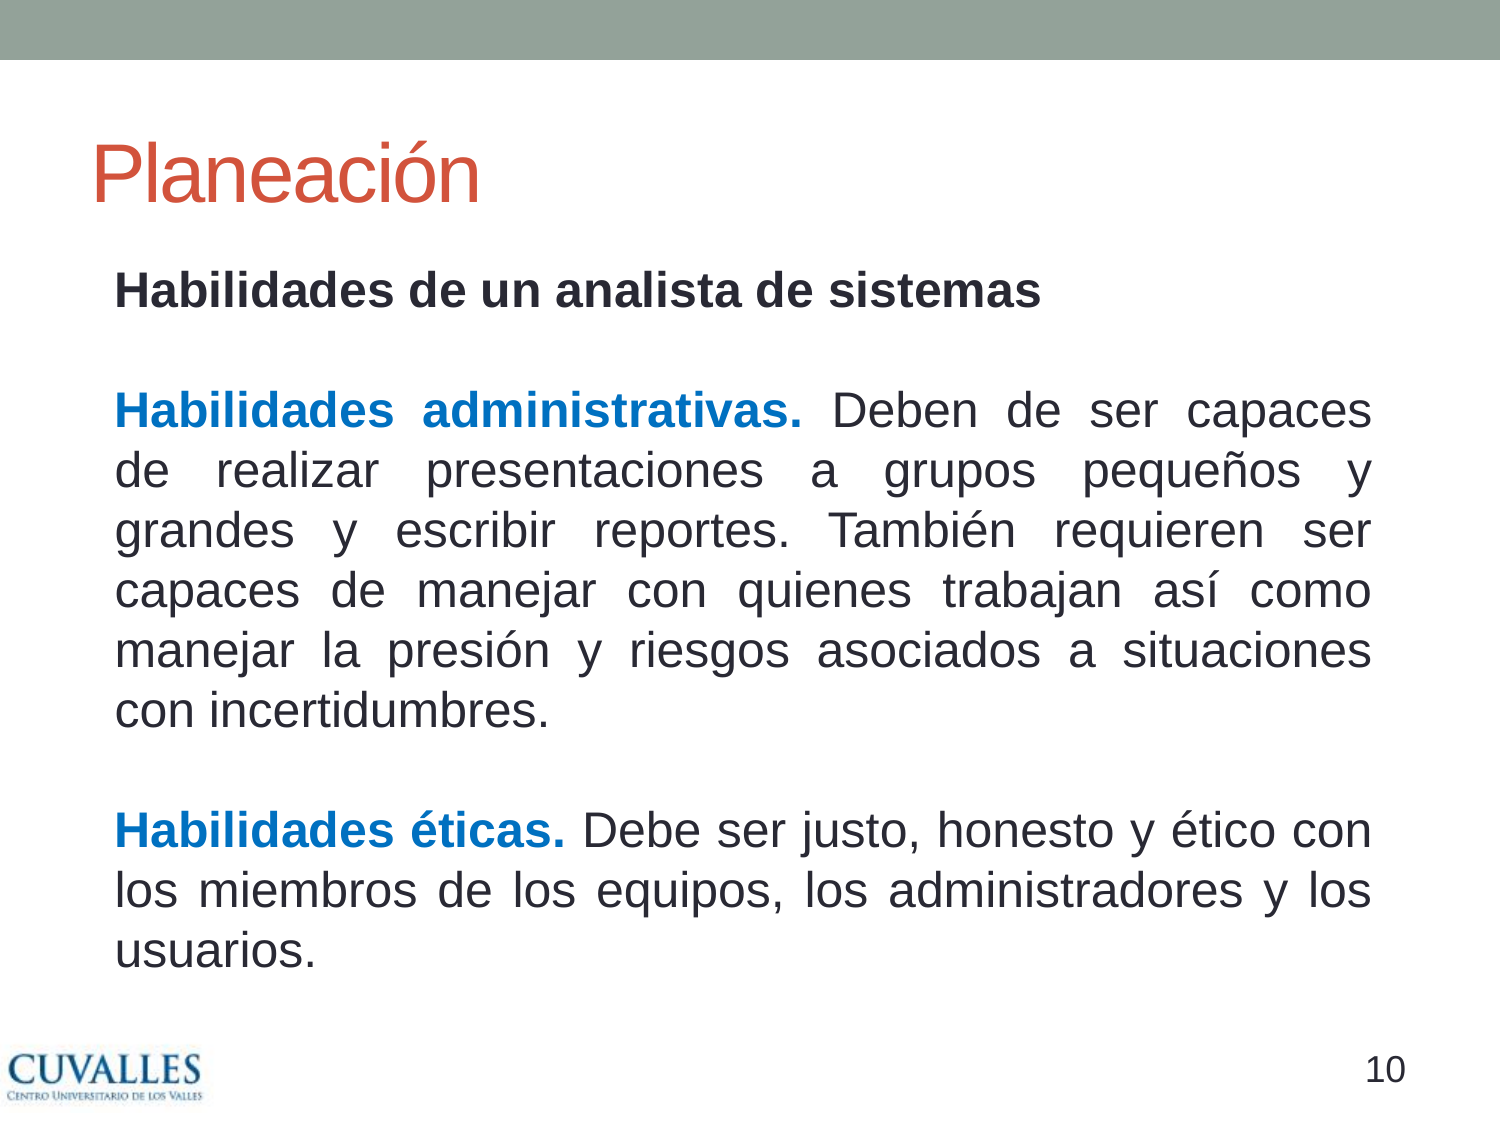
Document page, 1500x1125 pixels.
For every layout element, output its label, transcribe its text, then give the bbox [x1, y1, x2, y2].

picture [0, 1037, 215, 1113]
text_box Habilidades de un analista de sistemas Habilidades administrativas. Deben de ser capaces de realizar presentaciones a grupos pequeños y grandes y escribir reportes. También requieren ser capaces de manejar con quienes trabajan así como manejar la presión y riesgos asociados a situaciones con incertidumbres. Habilidades éticas. Debe ser justo, honesto y ético con los miembros de los equipos, los administradores y los usuarios. [99, 249, 1388, 985]
slide_number 9 [1350, 1037, 1500, 1092]
title Planeación [75, 87, 1425, 250]
